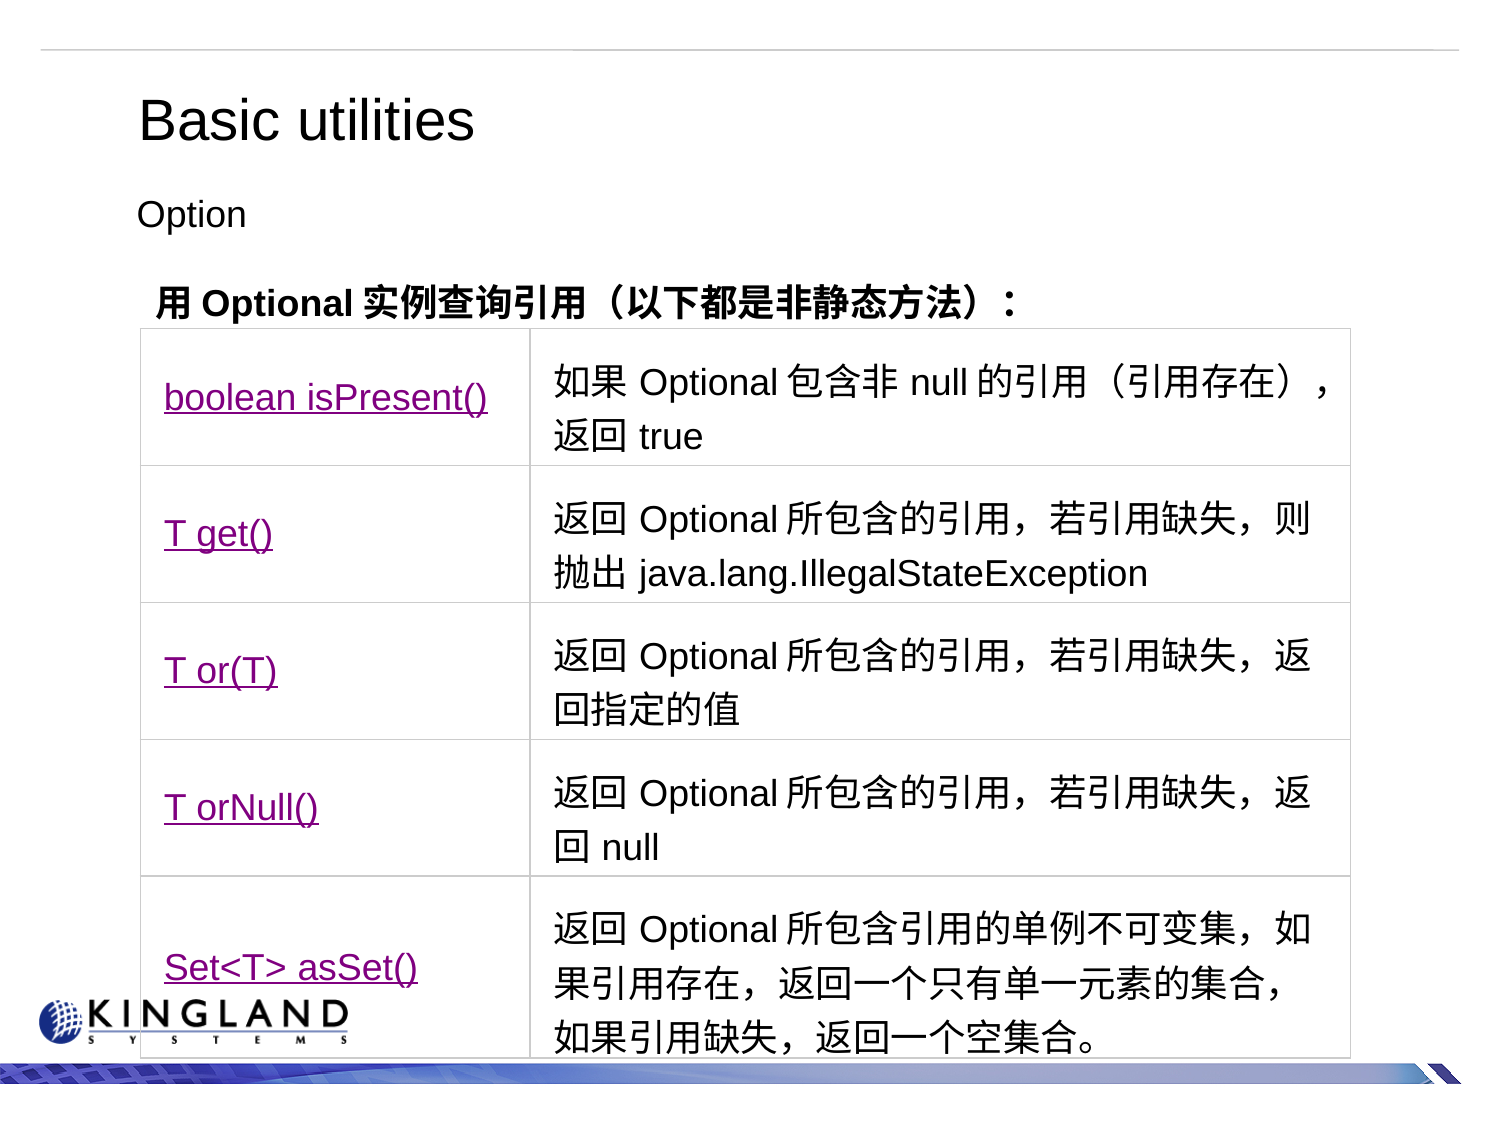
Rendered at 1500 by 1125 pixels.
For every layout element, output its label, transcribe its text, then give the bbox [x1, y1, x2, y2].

table_cell 返回Optional所包含的引用，若引用缺失，则抛出java.lang.IllegalStateException [531, 466, 1350, 602]
text_box 用Optional实例查询引用（以下都是非静态方法）： [140, 271, 1132, 328]
table_cell 返回Optional所包含引用的单例不可变集，如果引用存在，返回一个只有单一元素的集合，如果引用缺失，返回一个空集合。 [531, 877, 1350, 1057]
text_box Option [121, 182, 1275, 243]
table_cell Set<T> asSet() [141, 877, 529, 1057]
picture [39, 999, 140, 1044]
table_cell T orNull() [141, 740, 529, 875]
picture [0, 1061, 1463, 1087]
table_cell 返回Optional所包含的引用，若引用缺失，返回null [531, 740, 1350, 875]
table_cell T get() [141, 466, 529, 602]
table_cell 返回Optional所包含的引用，若引用缺失，返回指定的值 [531, 603, 1350, 739]
table_cell T or(T) [141, 603, 529, 739]
table_header boolean isPresent() [141, 329, 529, 465]
text_box Basic utilities [123, 75, 492, 160]
text_box [893, 472, 925, 578]
table_header 如果Optional包含非null的引用（引用存在），返回true [531, 329, 1350, 465]
